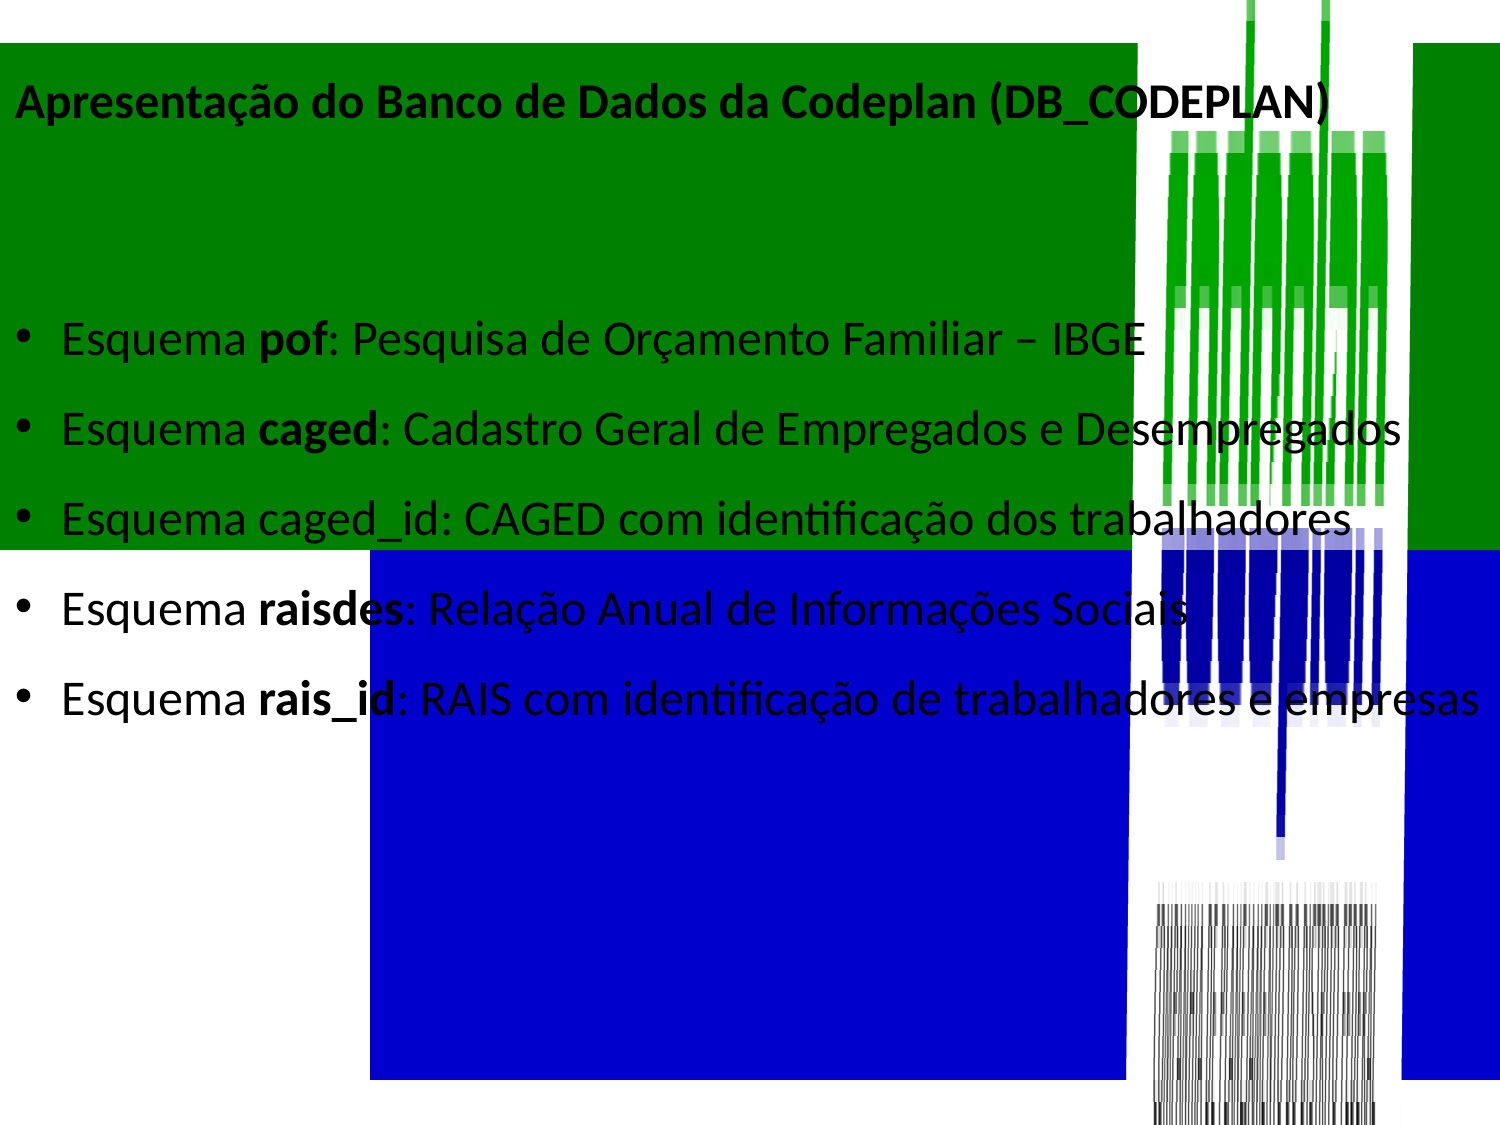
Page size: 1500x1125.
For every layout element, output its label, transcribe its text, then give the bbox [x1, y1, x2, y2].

picture [0, 137, 1500, 208]
text_box Esquema pof: Pesquisa de Orçamento Familiar – IBGE Esquema caged: Cadastro Geral de Empregados e Desempregados Esquema caged_id: CAGED com identificação dos trabalhadores Esquema raisdes: Relação Anual de Informações Sociais Esquema rais_id: RAIS com identificação de trabalhadores e empresas [0, 208, 1500, 733]
picture [0, 733, 1500, 1125]
picture [0, 0, 1500, 61]
text_box Apresentação do Banco de Dados da Codeplan (DB_CODEPLAN) [0, 61, 1500, 137]
